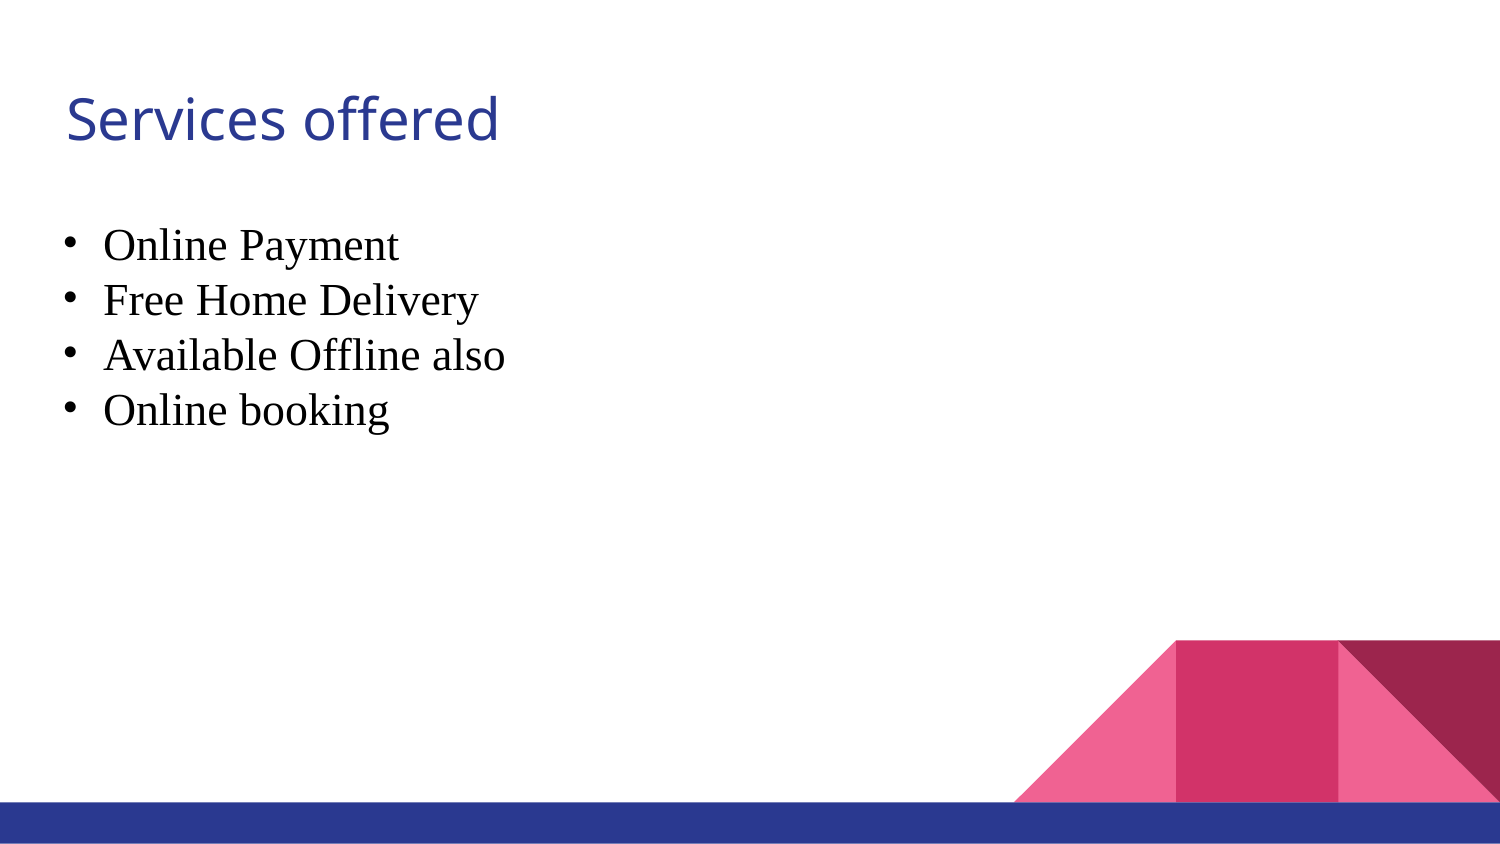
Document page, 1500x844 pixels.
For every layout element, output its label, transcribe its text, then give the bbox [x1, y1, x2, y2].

list Online Payment Free Home Delivery Available Offline also Online booking [41, 200, 1439, 748]
title Services offered [51, 67, 1449, 167]
